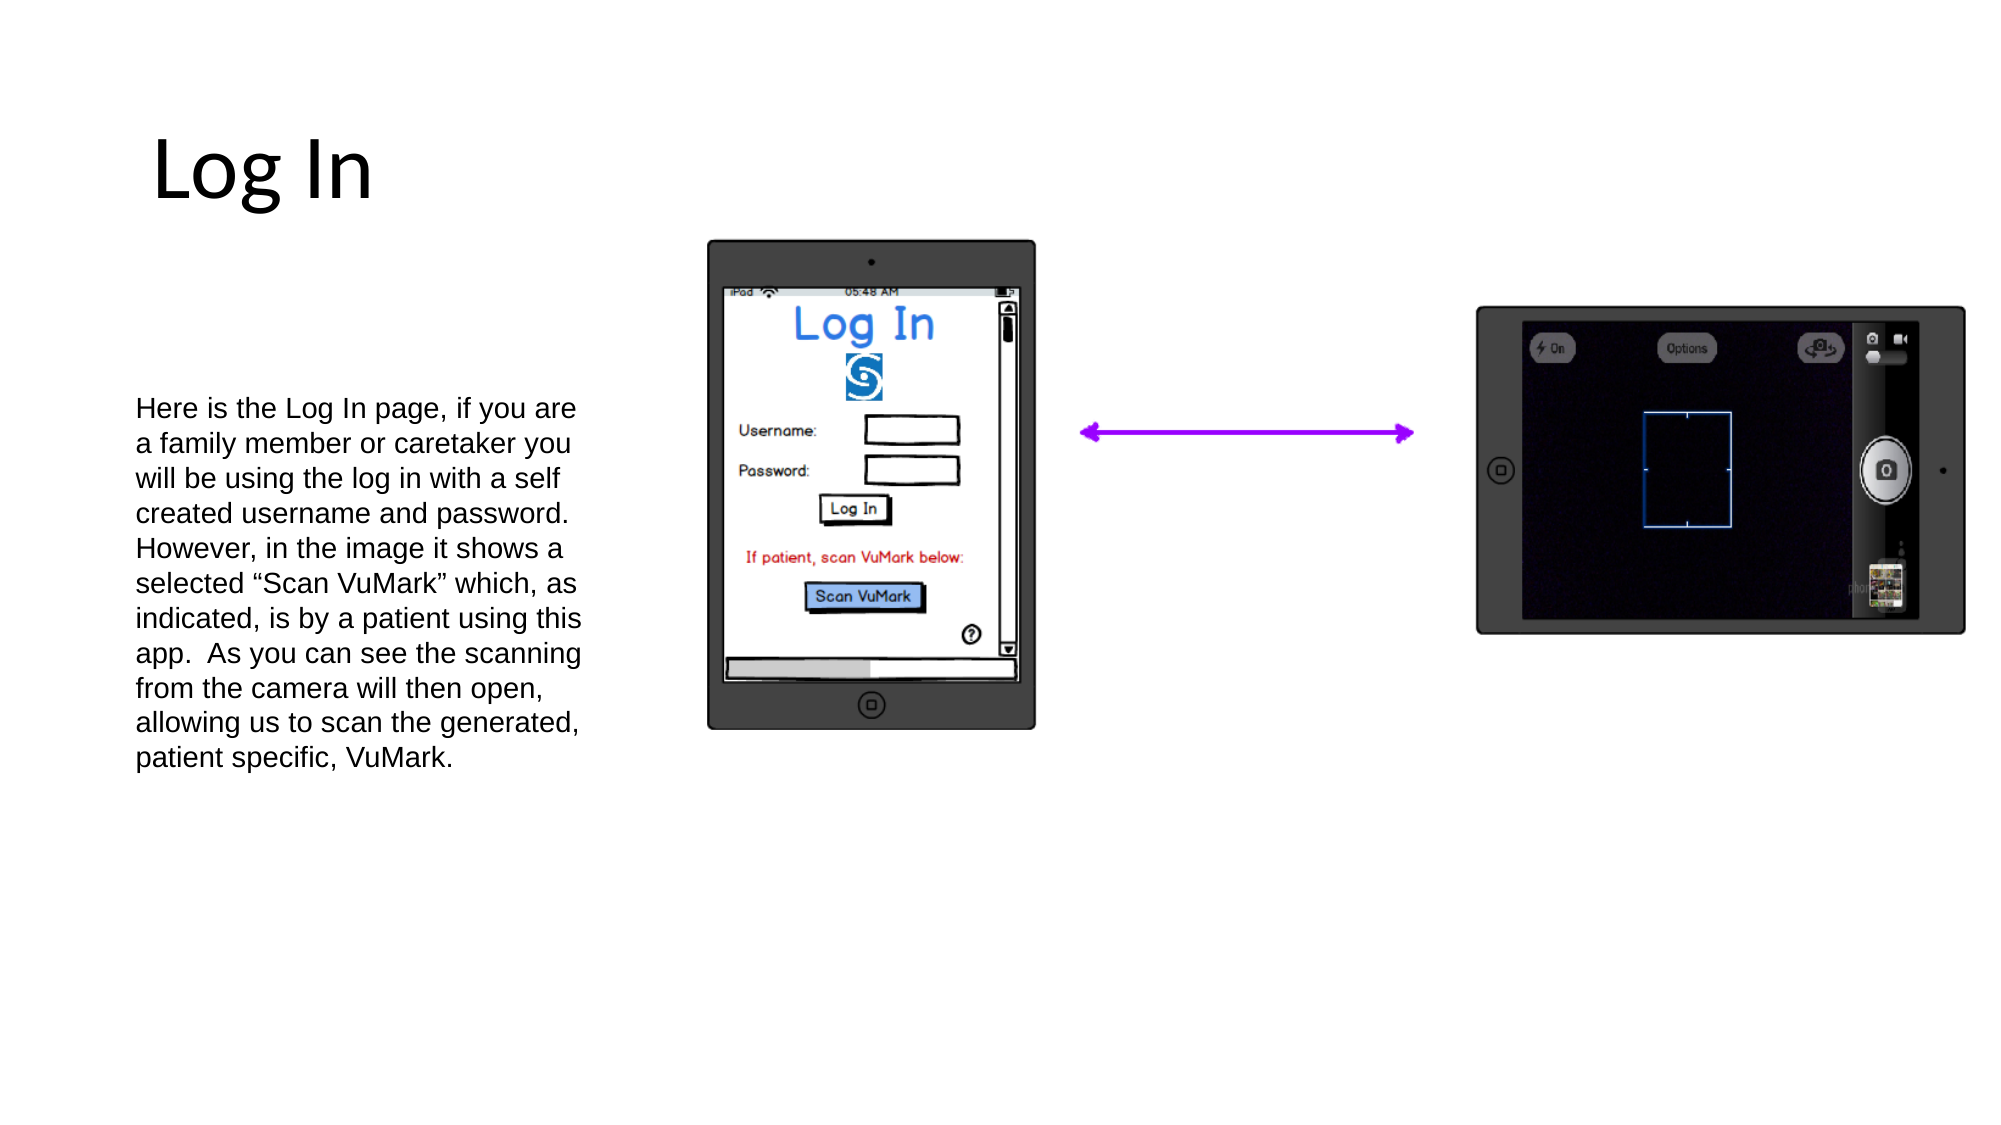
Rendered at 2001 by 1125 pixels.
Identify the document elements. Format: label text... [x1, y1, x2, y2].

title Log In [137, 59, 1863, 278]
text_box Here is the Log In page, if you are a family member or caretaker you will be using the log in with a self created username and password. However, in the image it shows a selected “Scan VuMark” which, as indicated, is by a patient using this app. As you can see the scanning from the camera will then open, allowing us to scan the generated, patient specific, VuMark. [120, 374, 604, 978]
picture [706, 212, 1967, 758]
